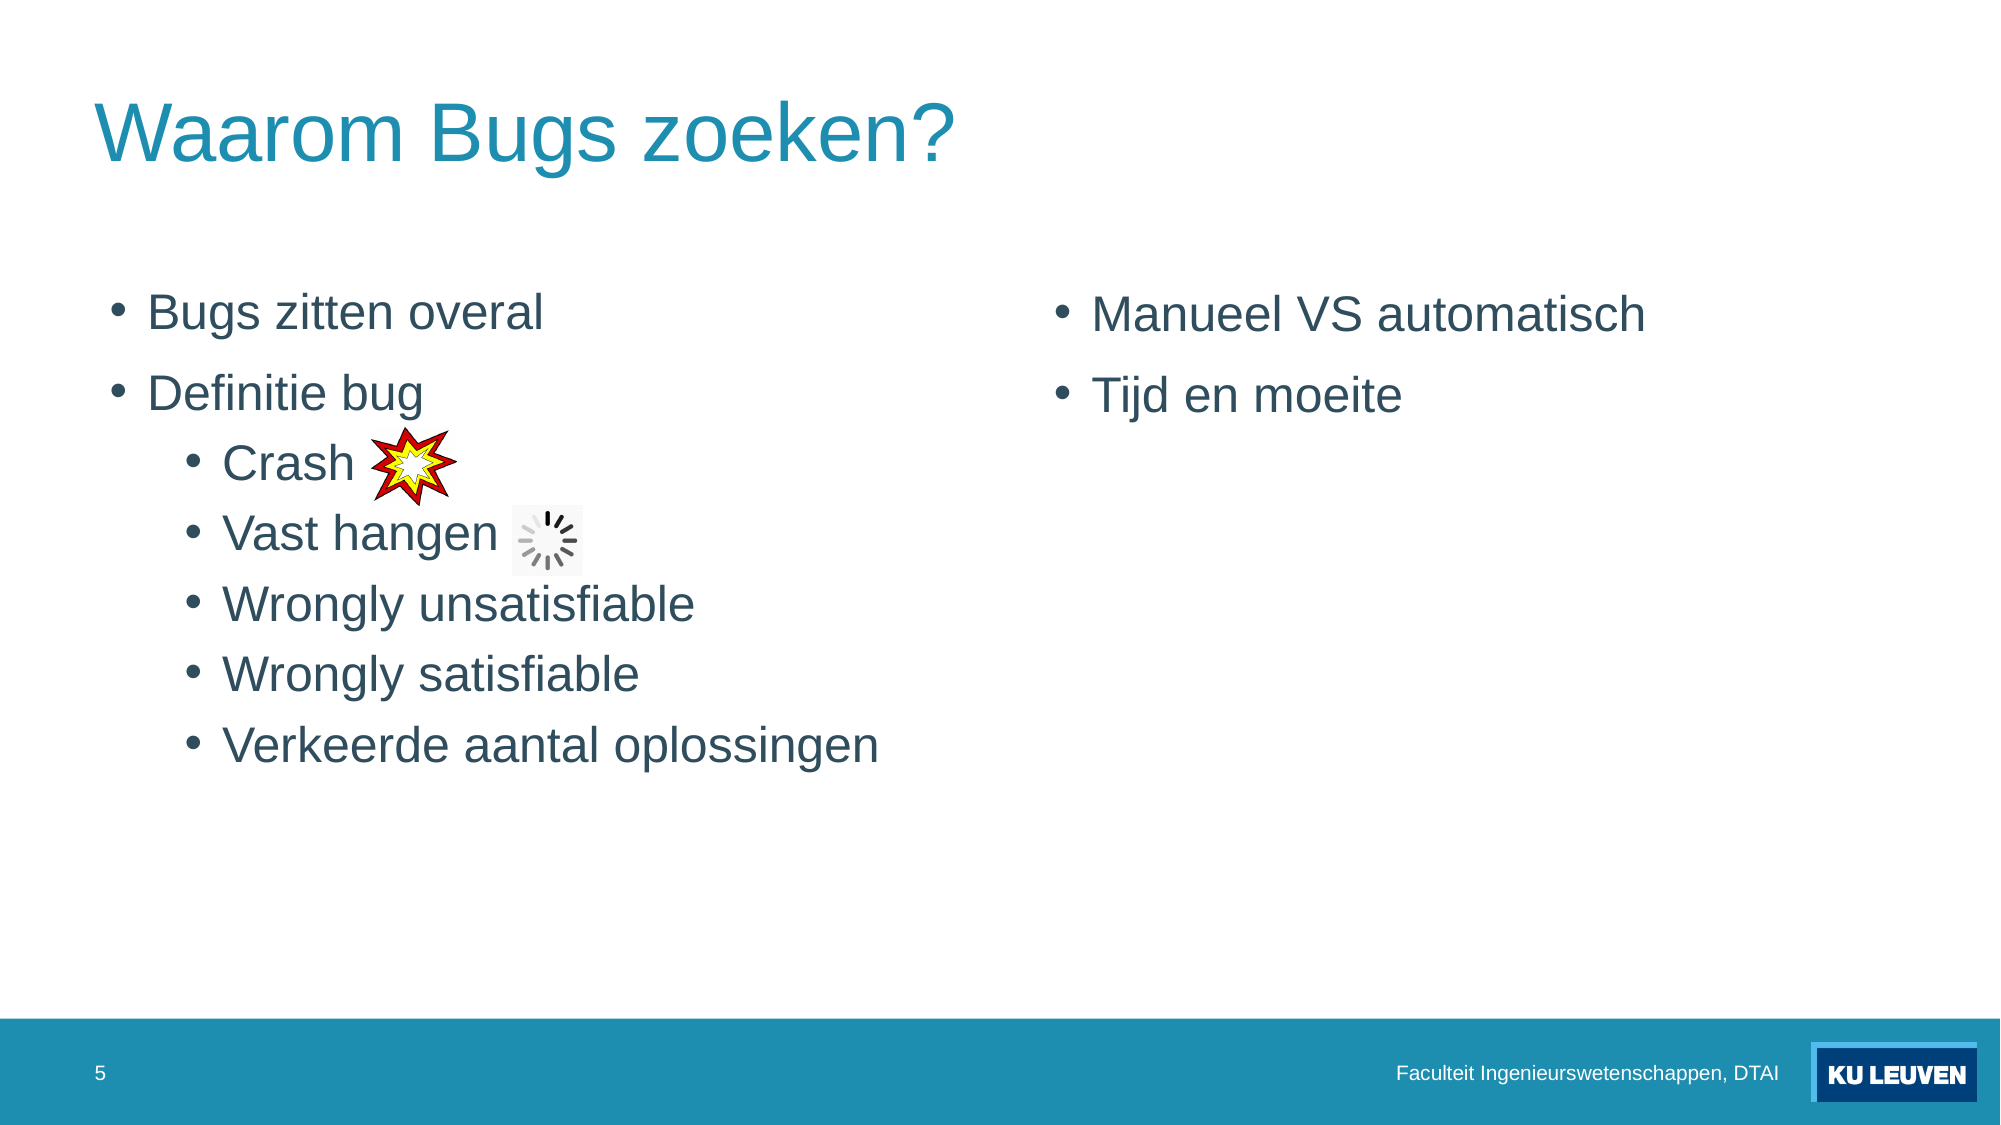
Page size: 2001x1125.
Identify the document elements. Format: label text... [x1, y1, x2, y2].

list Bugs zitten overal Definitie bug Crash Vast hangen Wrongly unsatisfiable Wrongly satisfiable Verkeerde aantal oplossingen [94, 271, 1039, 1004]
footer Faculteit Ingenieurswetenschappen, DTAI [989, 1018, 1809, 1125]
picture [371, 427, 457, 506]
picture [512, 505, 583, 576]
slide_number 5 [94, 1018, 201, 1125]
title Waarom Bugs zoeken? [94, 33, 1906, 223]
picture [1811, 1042, 1977, 1102]
text_box Manueel VS automatisch Tijd en moeite [1038, 273, 1984, 1007]
